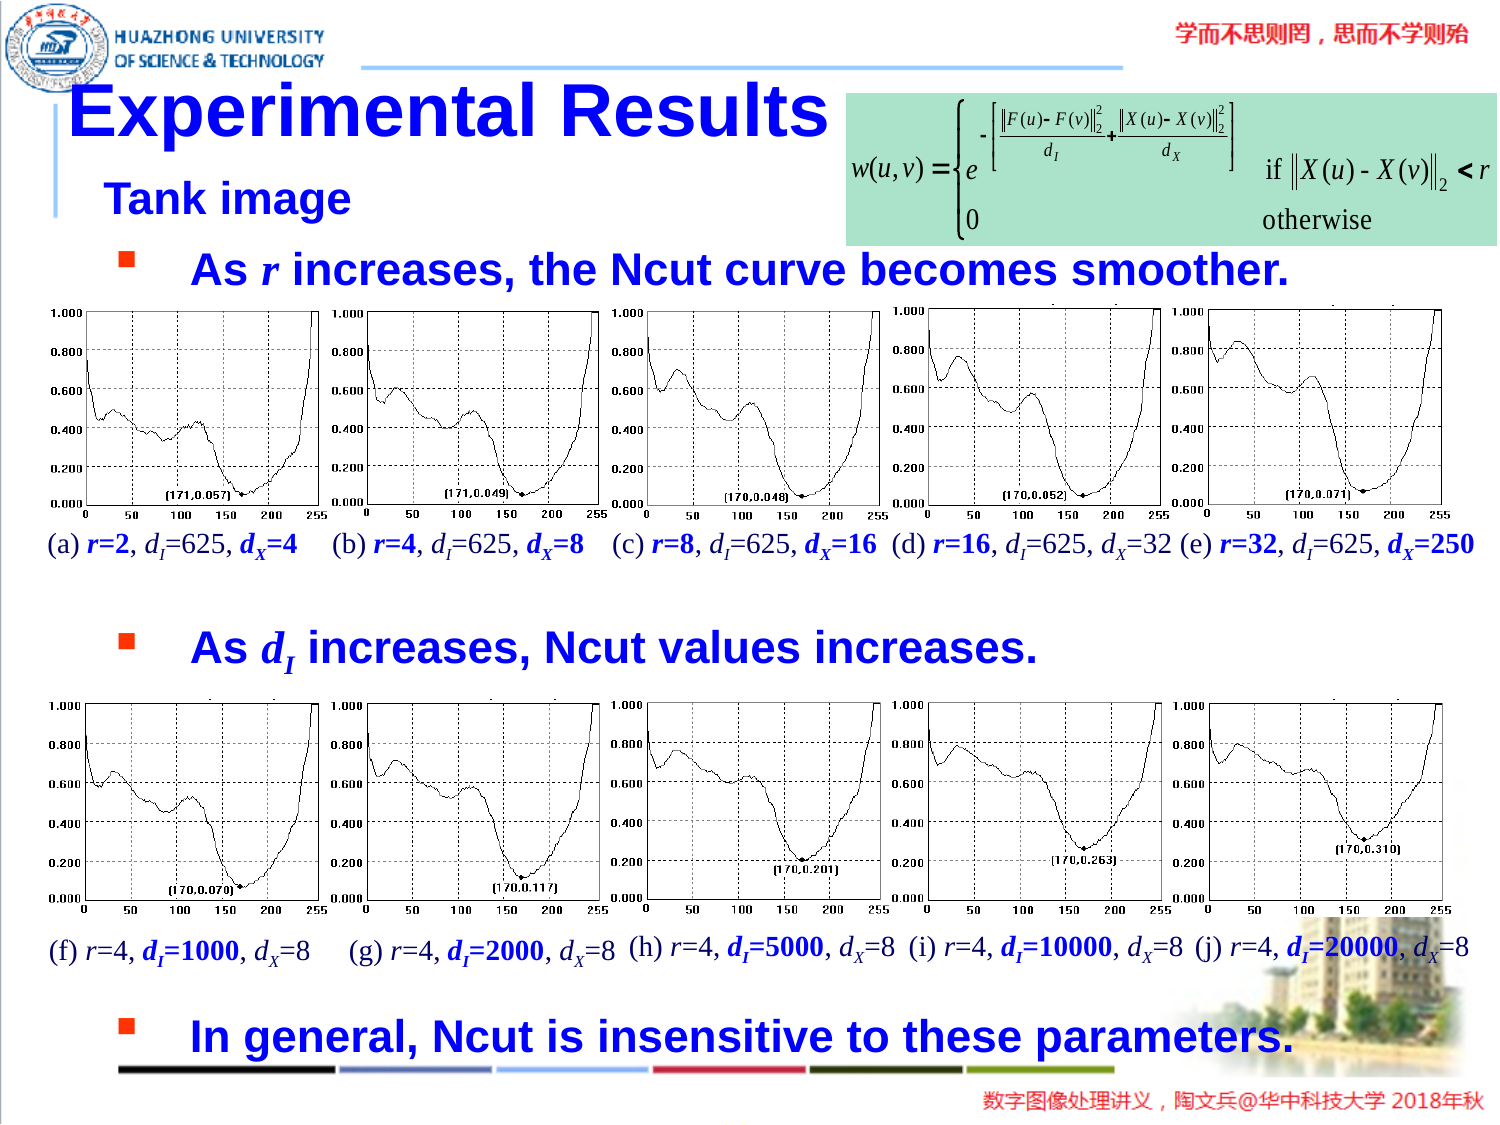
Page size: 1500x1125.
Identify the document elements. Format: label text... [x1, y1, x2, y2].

text_box (a) r=2, dI=625, dX=4 [23, 516, 308, 586]
text_box (j) r=4, dI=20000, dX=8 [1176, 919, 1489, 971]
text_box In general, Ncut is insensitive to these parameters. [100, 998, 1365, 1069]
text_box (c) r=8, dI=625, dX=16 [595, 530, 894, 586]
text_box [47, 303, 1453, 523]
text_box Experimental Results [53, 54, 1282, 160]
text_box (g) r=4, dI=2000, dX=8 [321, 924, 644, 975]
text_box (b) r=4, dI=625, dX=8 [308, 530, 595, 586]
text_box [845, 92, 1498, 246]
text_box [47, 698, 1453, 917]
text_box (i) r=4, dI=10000, dX=8 [893, 924, 1176, 971]
text_box (f) r=4, dI=1000, dX=8 [24, 923, 321, 975]
text_box As dI increases, Ncut values increases. [100, 609, 1365, 688]
text_box (h) r=4, dI=5000, dX=8 [595, 924, 893, 971]
text_box (e) r=32, dI=625, dX=250 [1154, 516, 1500, 586]
text_box Tank image [88, 160, 840, 232]
picture [0, 1, 1500, 1124]
text_box (d) r=16, dI=625, dX=32 [894, 530, 1154, 586]
text_box As r increases, the Ncut curve becomes smoother. [100, 232, 1365, 302]
